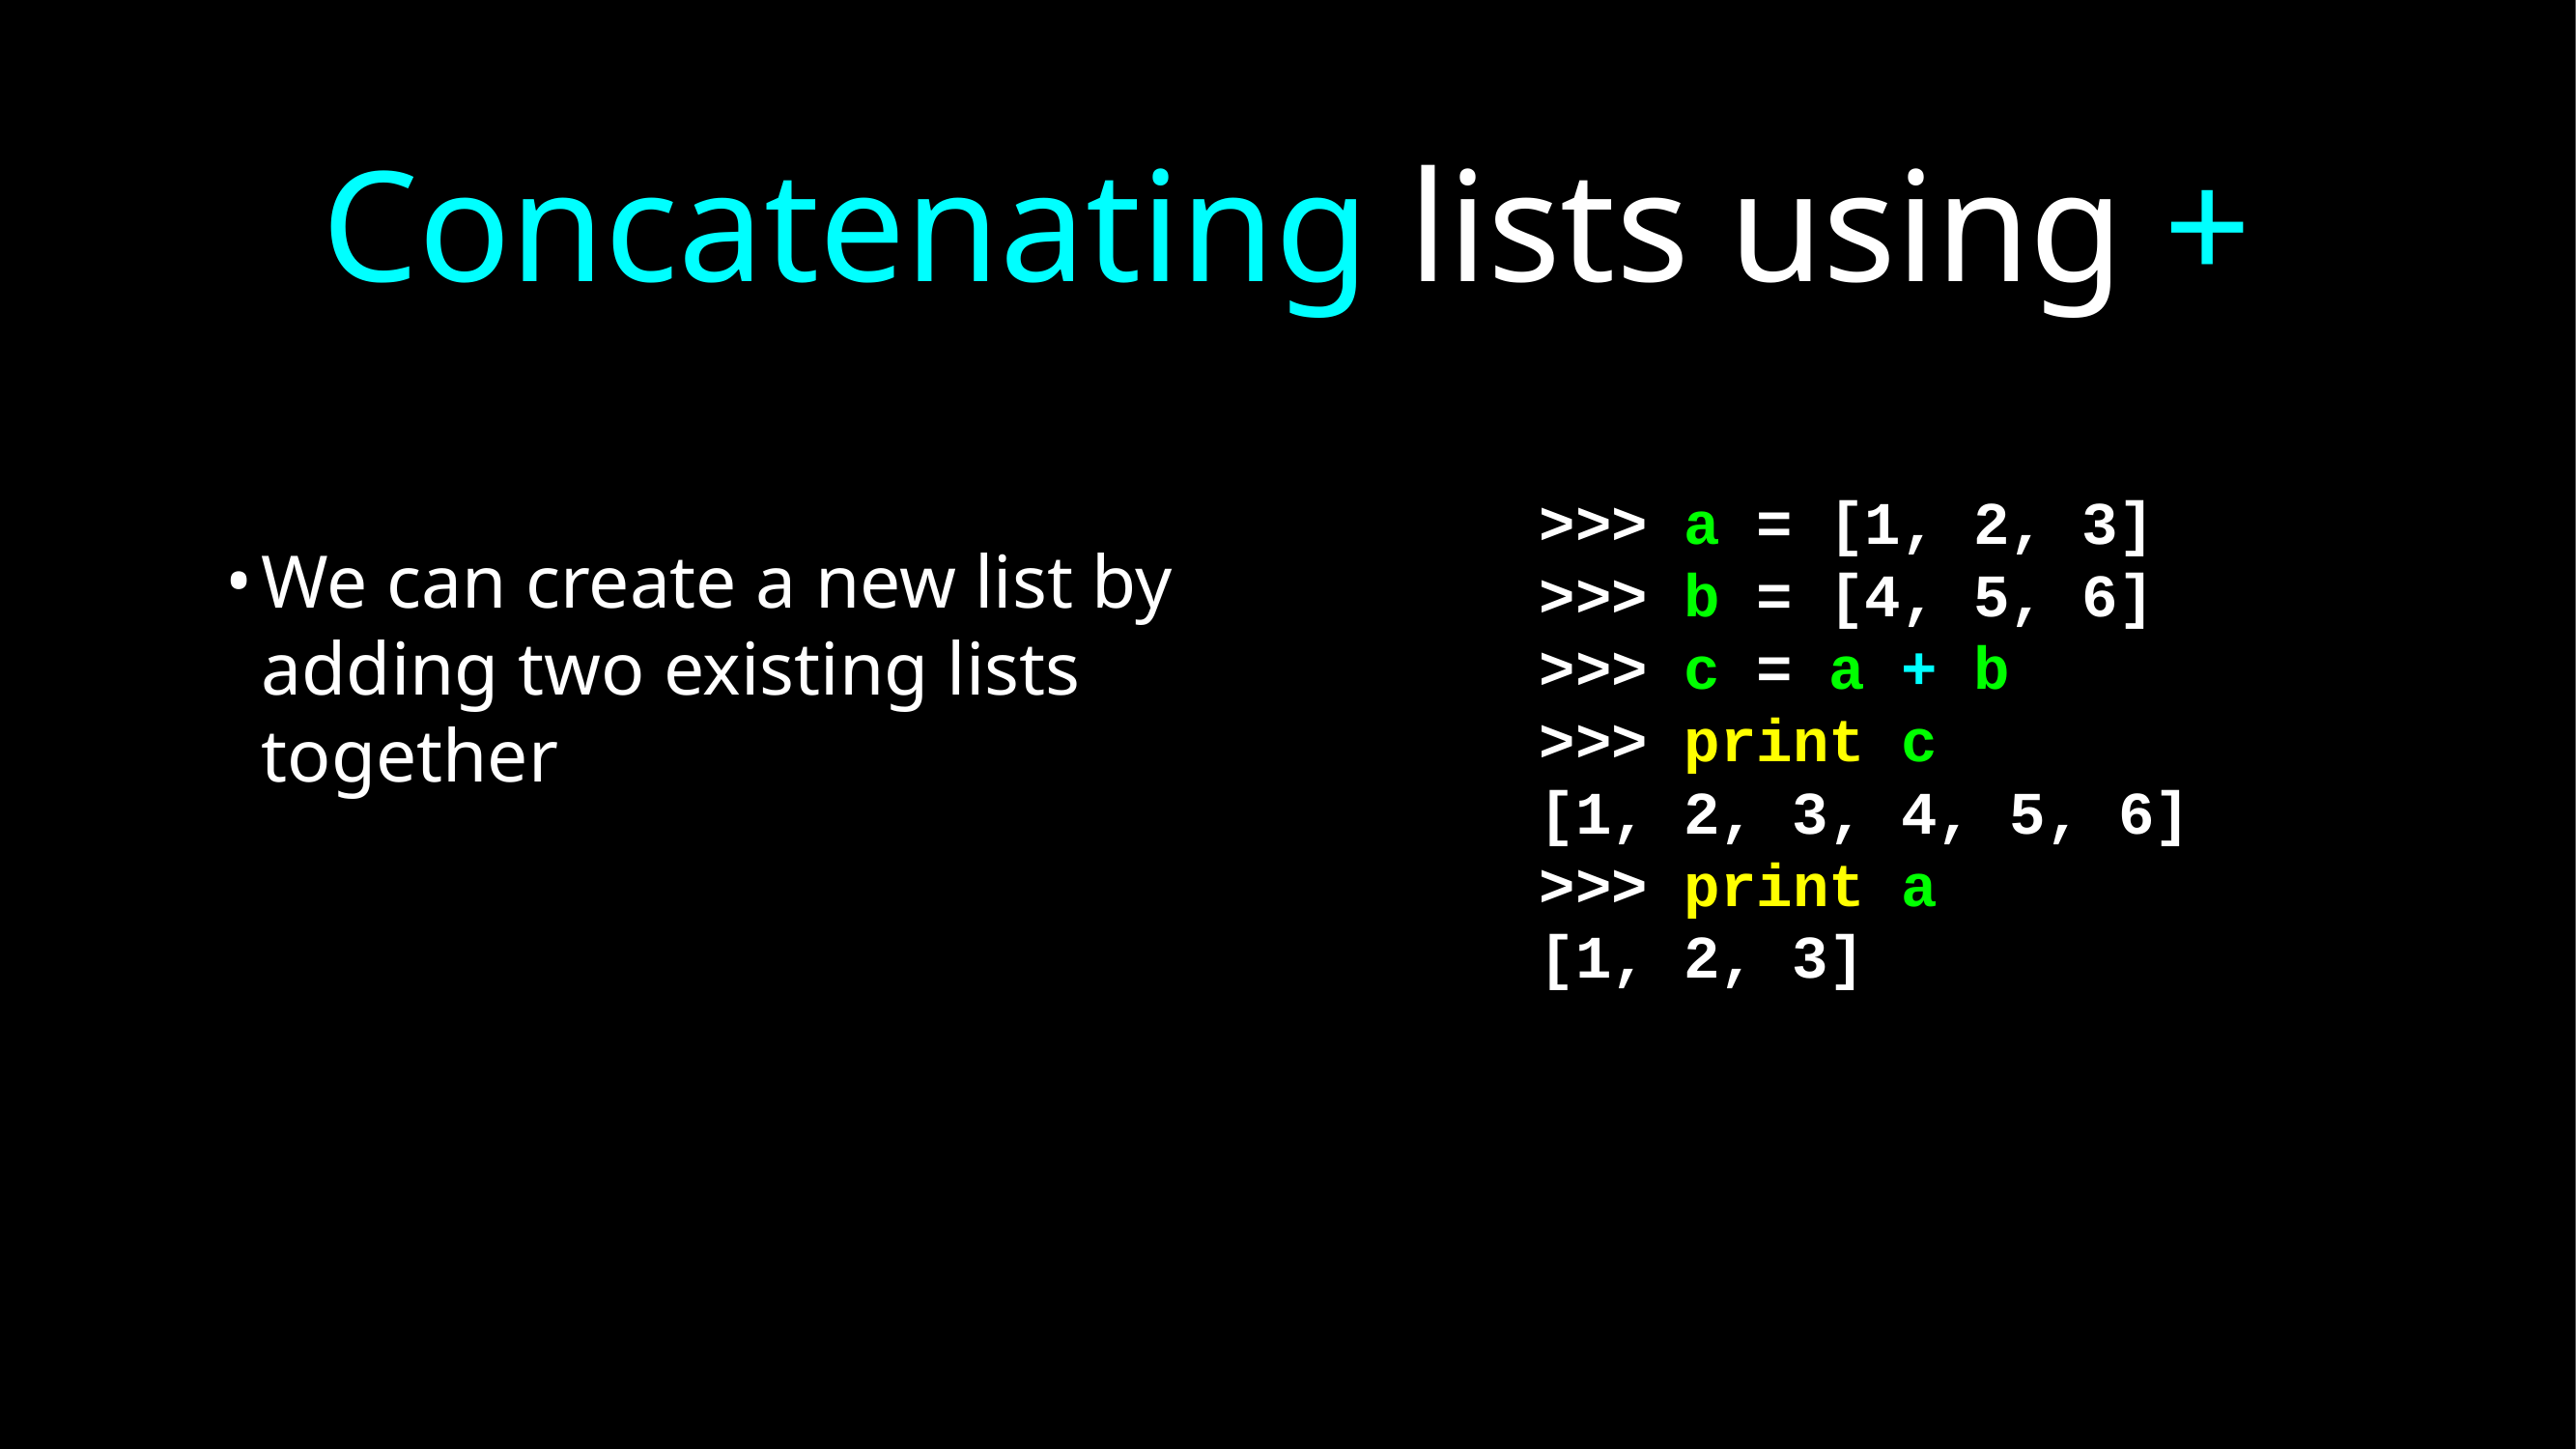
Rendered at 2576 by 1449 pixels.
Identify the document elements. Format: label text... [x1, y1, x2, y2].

text_box >>> a = [1, 2, 3] >>> b = [4, 5, 6] >>> c = a + b >>> print c [1, 2, 3, 4, 5, 6] >>> print a [1, 2, 3] [1539, 430, 2327, 1045]
title Concatenating lists using + [183, 38, 2391, 403]
list We can create a new list by adding two existing lists together [183, 412, 1352, 920]
